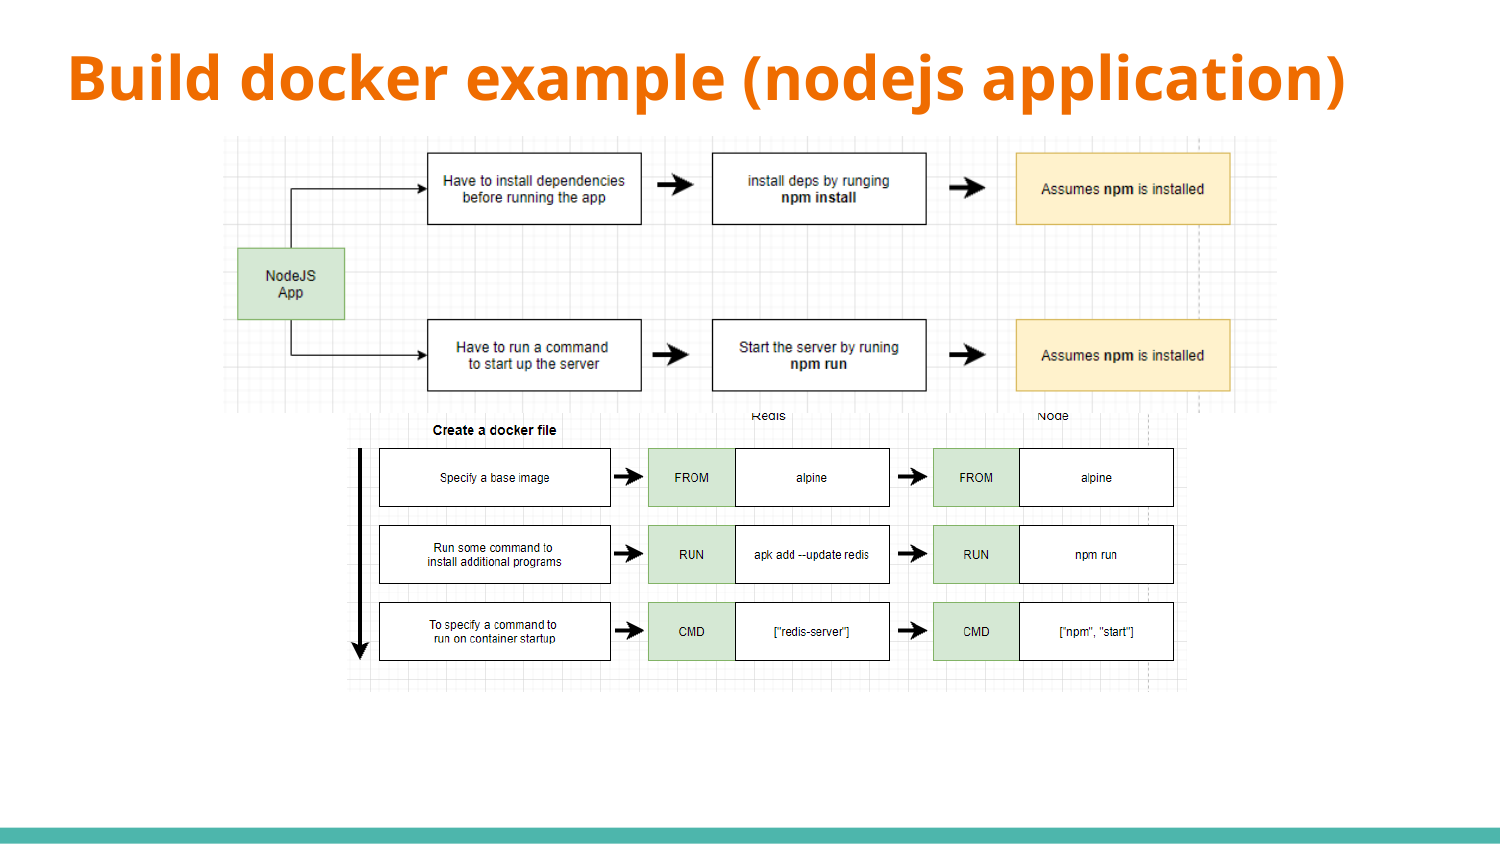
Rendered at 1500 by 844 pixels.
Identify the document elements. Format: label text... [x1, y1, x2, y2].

picture [223, 136, 1277, 693]
title Build docker example (nodejs application) [51, 20, 1449, 137]
